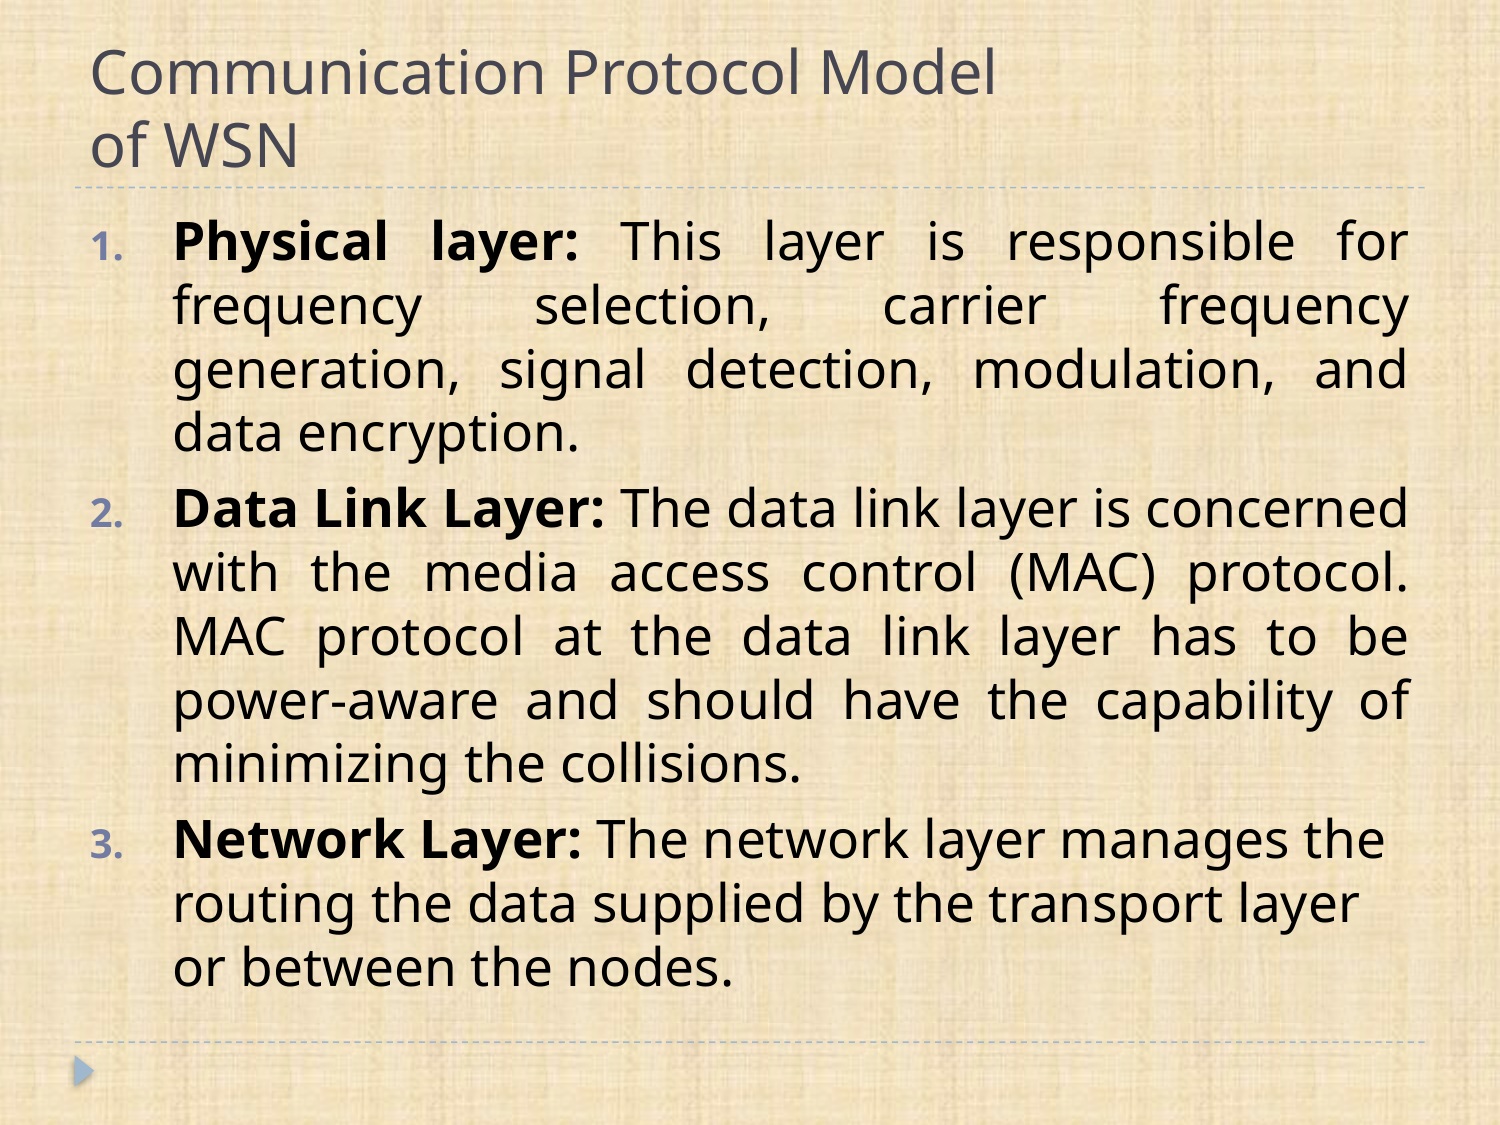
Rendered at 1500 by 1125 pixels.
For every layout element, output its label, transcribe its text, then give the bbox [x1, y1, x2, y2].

list Physical layer: This layer is responsible for frequency selection, carrier frequency generation, signal detection, modulation, and data encryption. Data Link Layer: The data link layer is concerned with the media access control (MAC) protocol. MAC protocol at the data link layer has to be power-aware and should have the capability of minimizing the collisions. Network Layer: The network layer manages the routing the data supplied by the transport layer or between the nodes. [75, 200, 1425, 1010]
title Communication Protocol Model of WSN [75, 24, 1425, 188]
